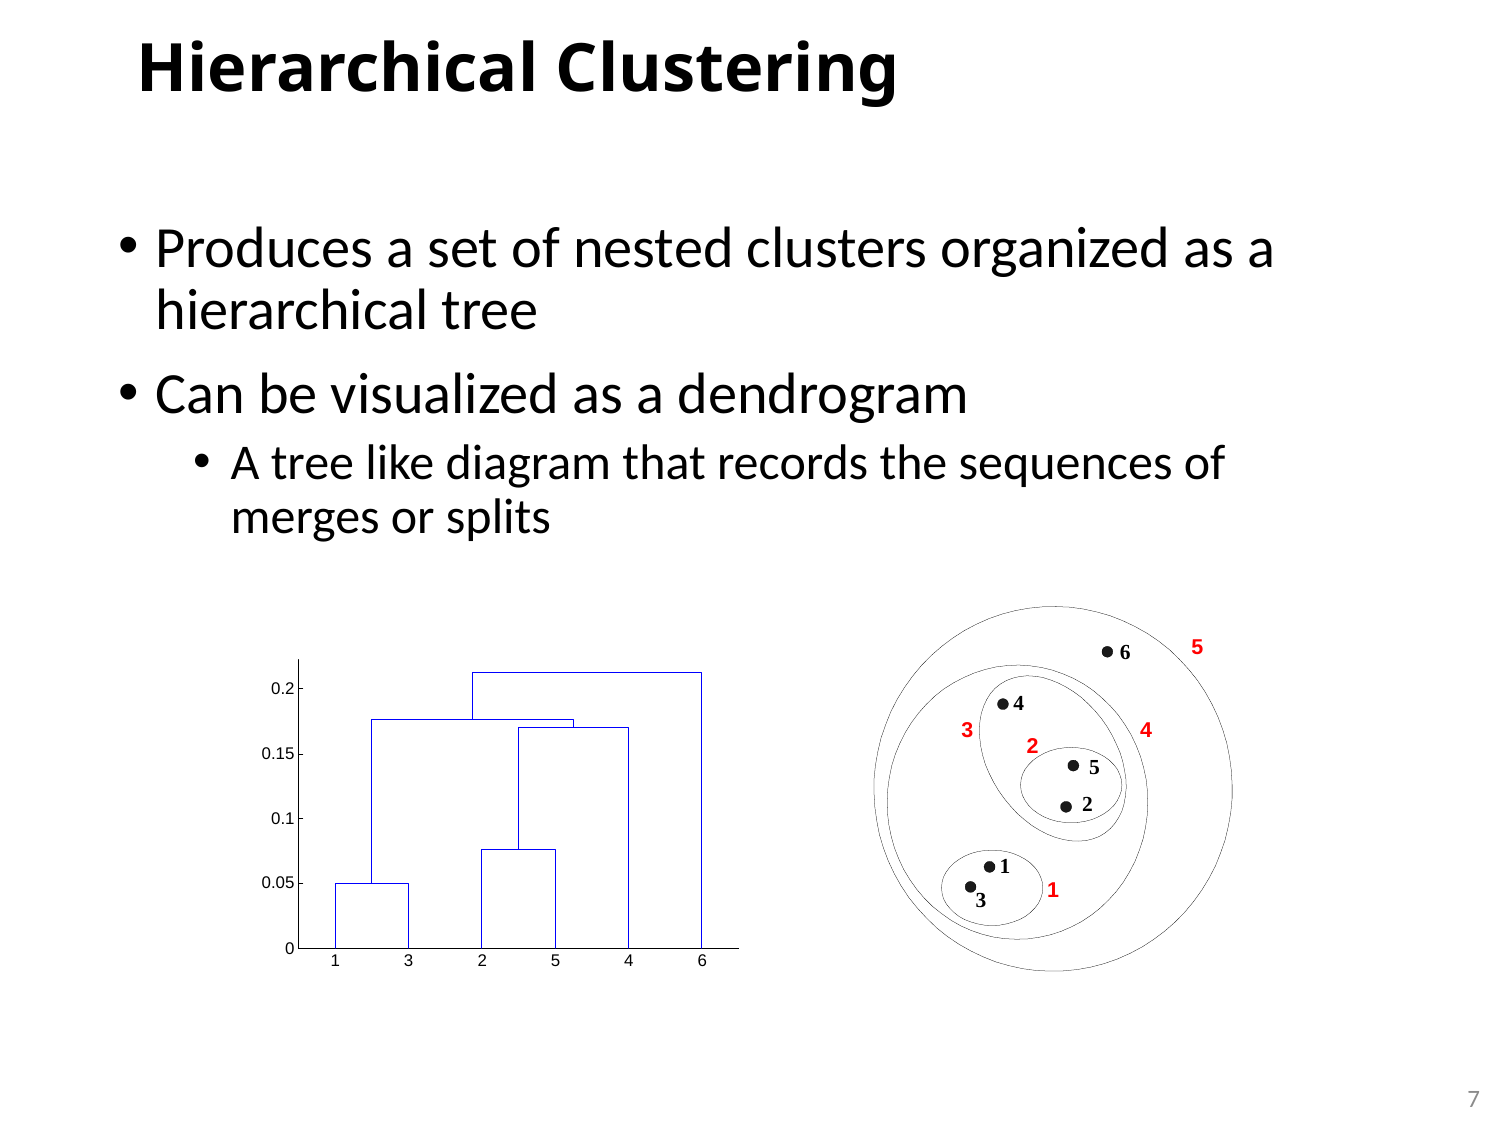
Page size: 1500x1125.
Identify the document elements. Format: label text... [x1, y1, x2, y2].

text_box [862, 595, 1243, 983]
slide_number 7 [1157, 1080, 1495, 1116]
title Hierarchical Clustering [121, 28, 1416, 112]
picture [224, 632, 793, 988]
list Produces a set of nested clusters organized as a hierarchical tree Can be visualized as a dendrogram A tree like diagram that records the sequences of merges or splits [103, 209, 1397, 1014]
